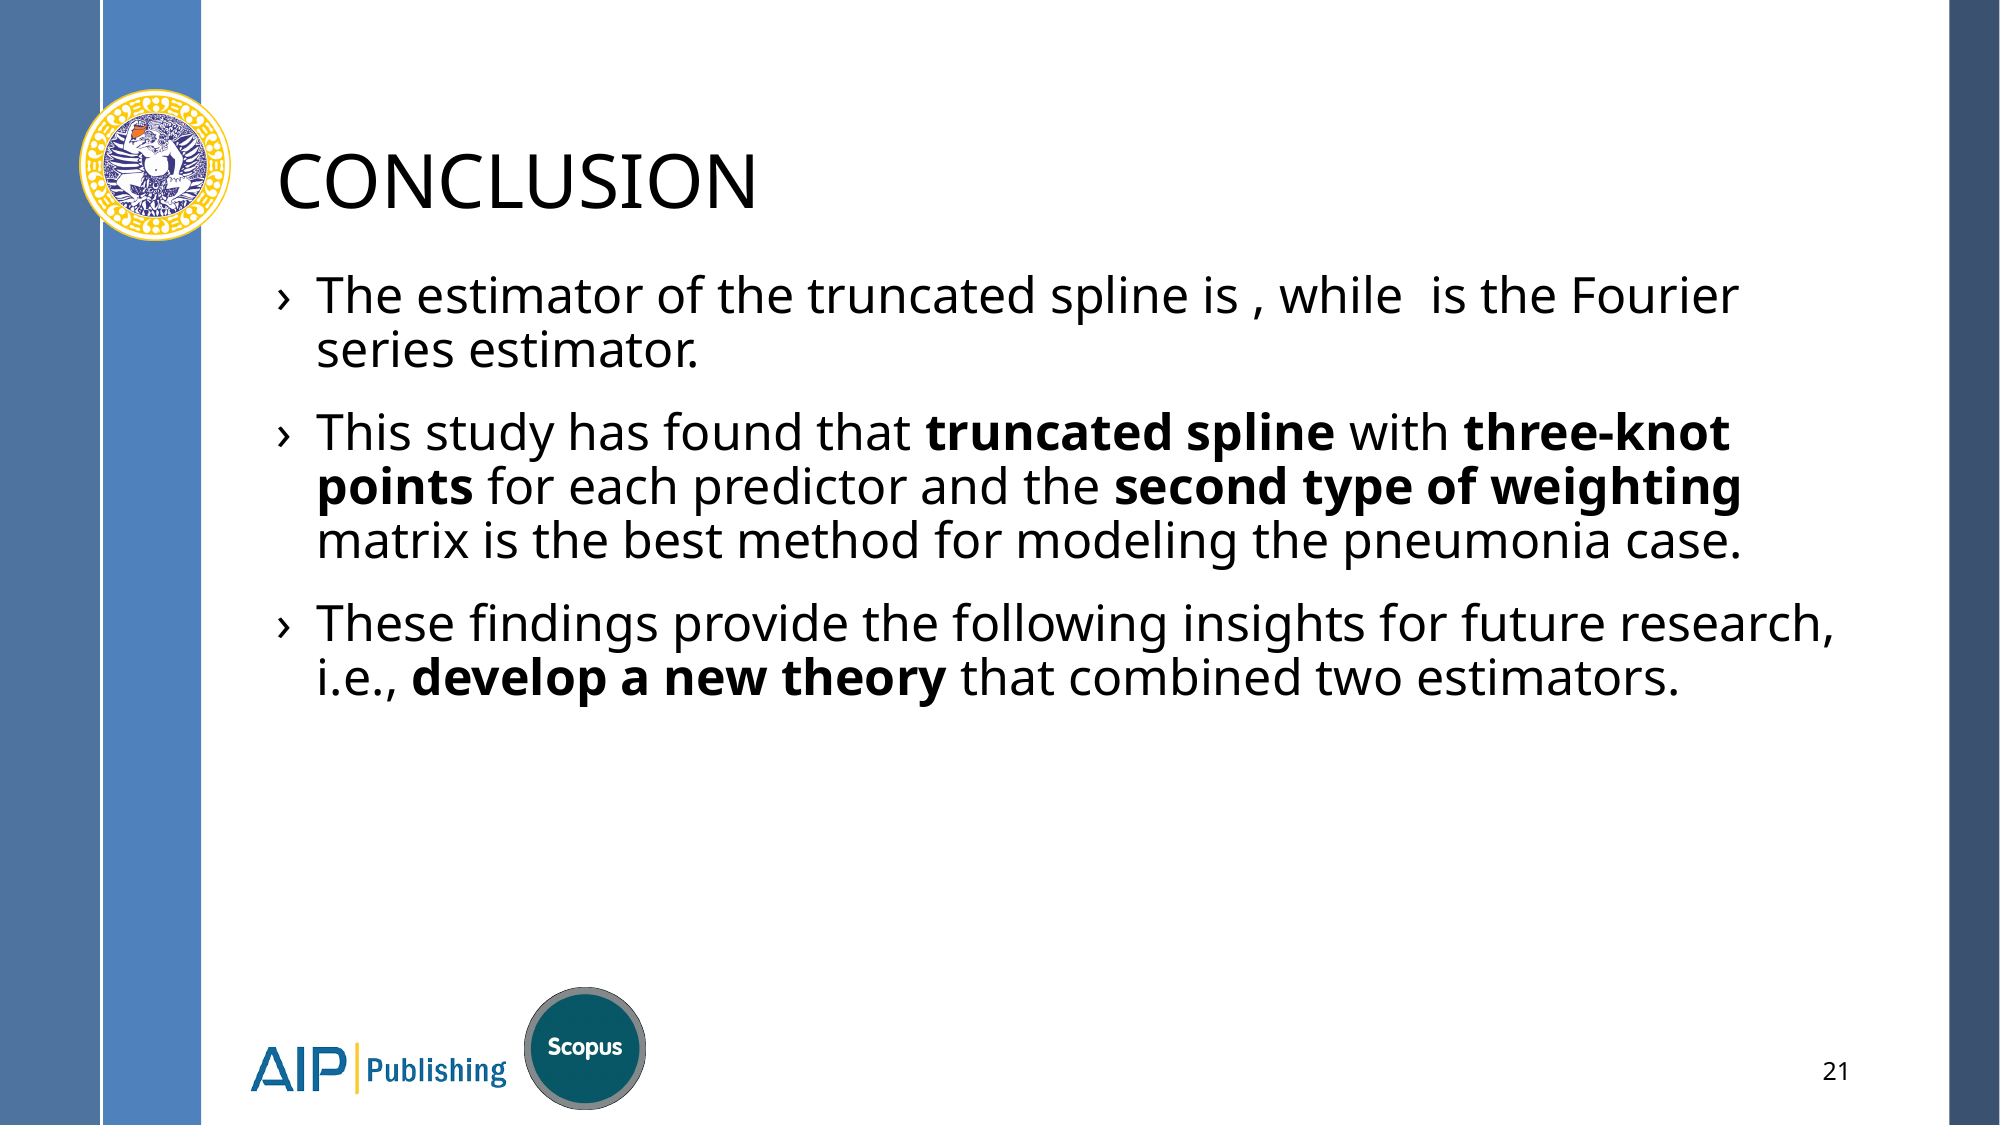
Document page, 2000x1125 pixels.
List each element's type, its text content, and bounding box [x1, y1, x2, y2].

title CONCLUSION [261, 29, 1867, 233]
slide_number 21 [1766, 1042, 1867, 1103]
picture [79, 89, 231, 241]
picture [237, 987, 646, 1121]
